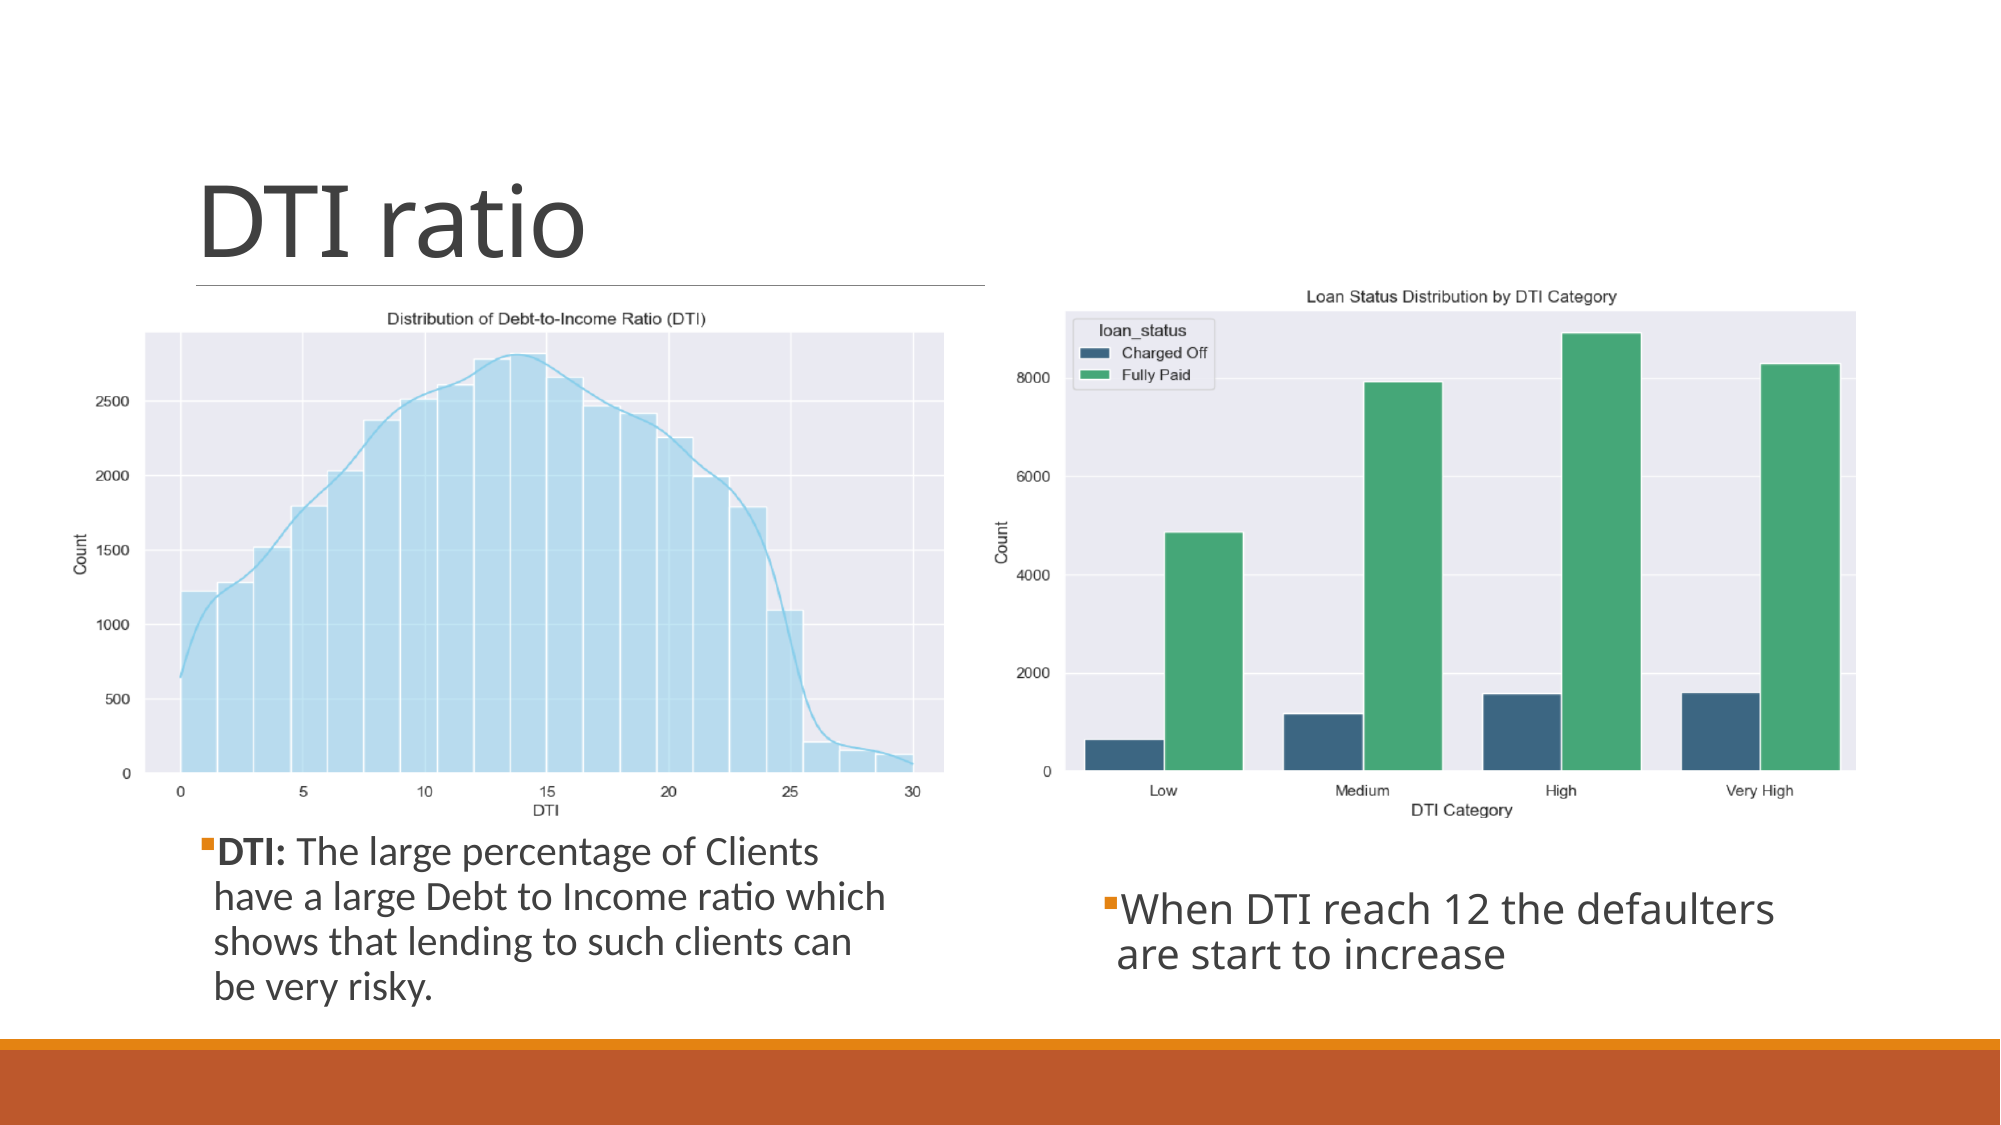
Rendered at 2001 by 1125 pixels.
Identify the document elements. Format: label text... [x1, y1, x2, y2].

text_box When DTI reach 12 the defaulters are start to increase [1101, 881, 1802, 1043]
title DTI ratio [180, 47, 1830, 285]
picture [36, 306, 944, 819]
list DTI: The large percentage of Clients have a large Debt to Income ratio which shows that lending to such clients can be very risky. [198, 827, 899, 1078]
picture [985, 284, 1857, 819]
